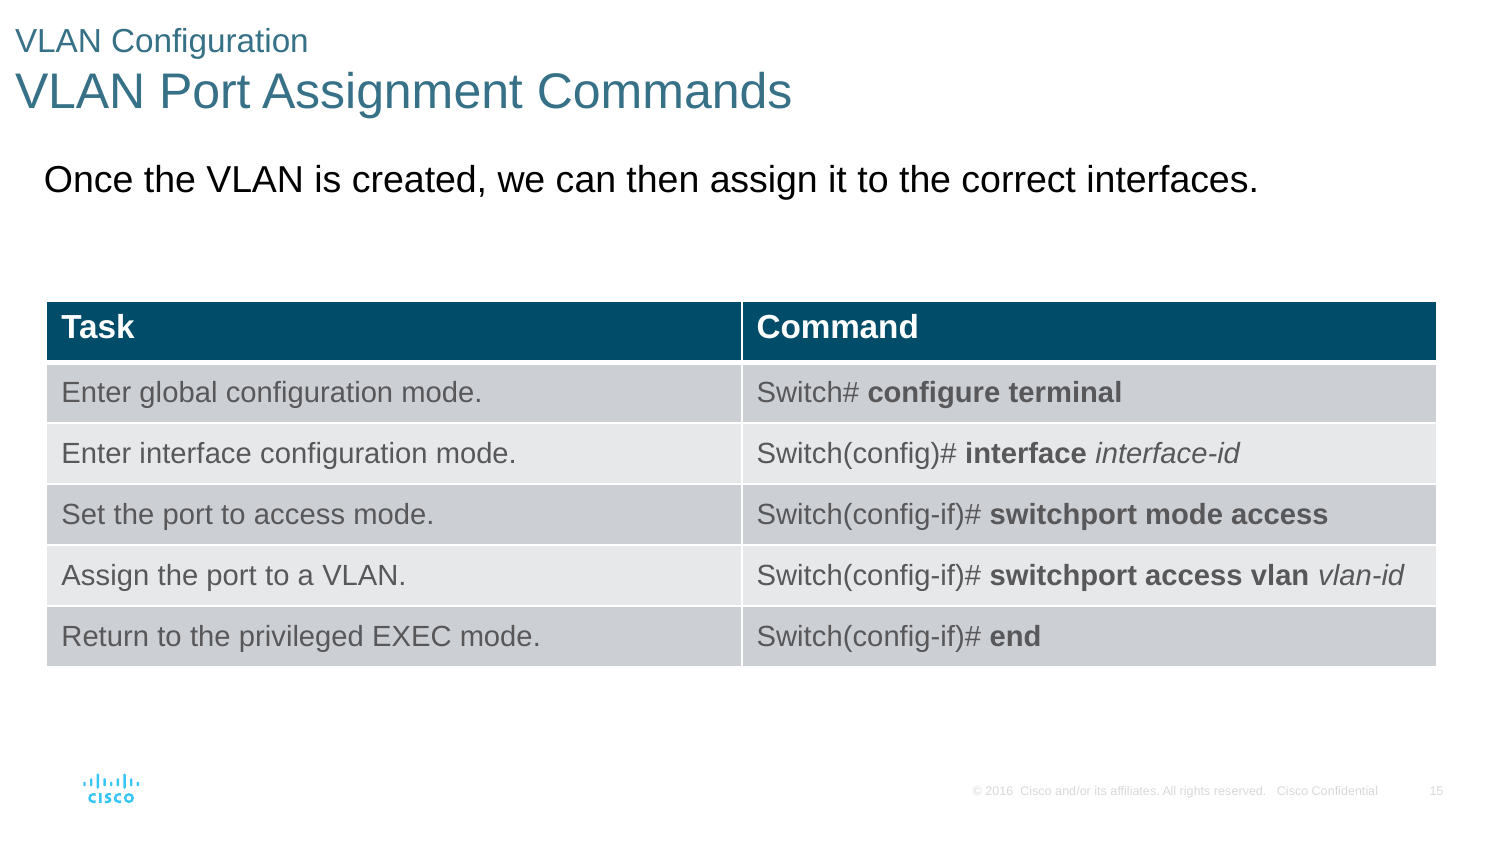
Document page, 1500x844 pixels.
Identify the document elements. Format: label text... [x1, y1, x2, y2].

table_cell Return to the privileged EXEC mode. [47, 607, 741, 666]
table_header Task [47, 302, 741, 360]
table_cell Switch(config-if)# switchport mode access [743, 485, 1436, 544]
table_cell Switch(config)# interface interface-id [743, 424, 1436, 483]
table_cell Switch# configure terminal [743, 365, 1436, 422]
table_cell Assign the port to a VLAN. [47, 546, 741, 605]
table_cell Switch(config-if)# end [743, 607, 1436, 666]
table_cell Set the port to access mode. [47, 485, 741, 544]
table_cell Enter interface configuration mode. [47, 424, 741, 483]
list Once the VLAN is created, we can then assign it to the correct interfaces. [28, 147, 1437, 245]
table_cell Switch(config-if)# switchport access vlan vlan-id [743, 546, 1436, 605]
table_cell Enter global configuration mode. [47, 365, 741, 422]
table_header Command [743, 302, 1436, 360]
title VLAN Configuration VLAN Port Assignment Commands [0, 6, 1500, 131]
